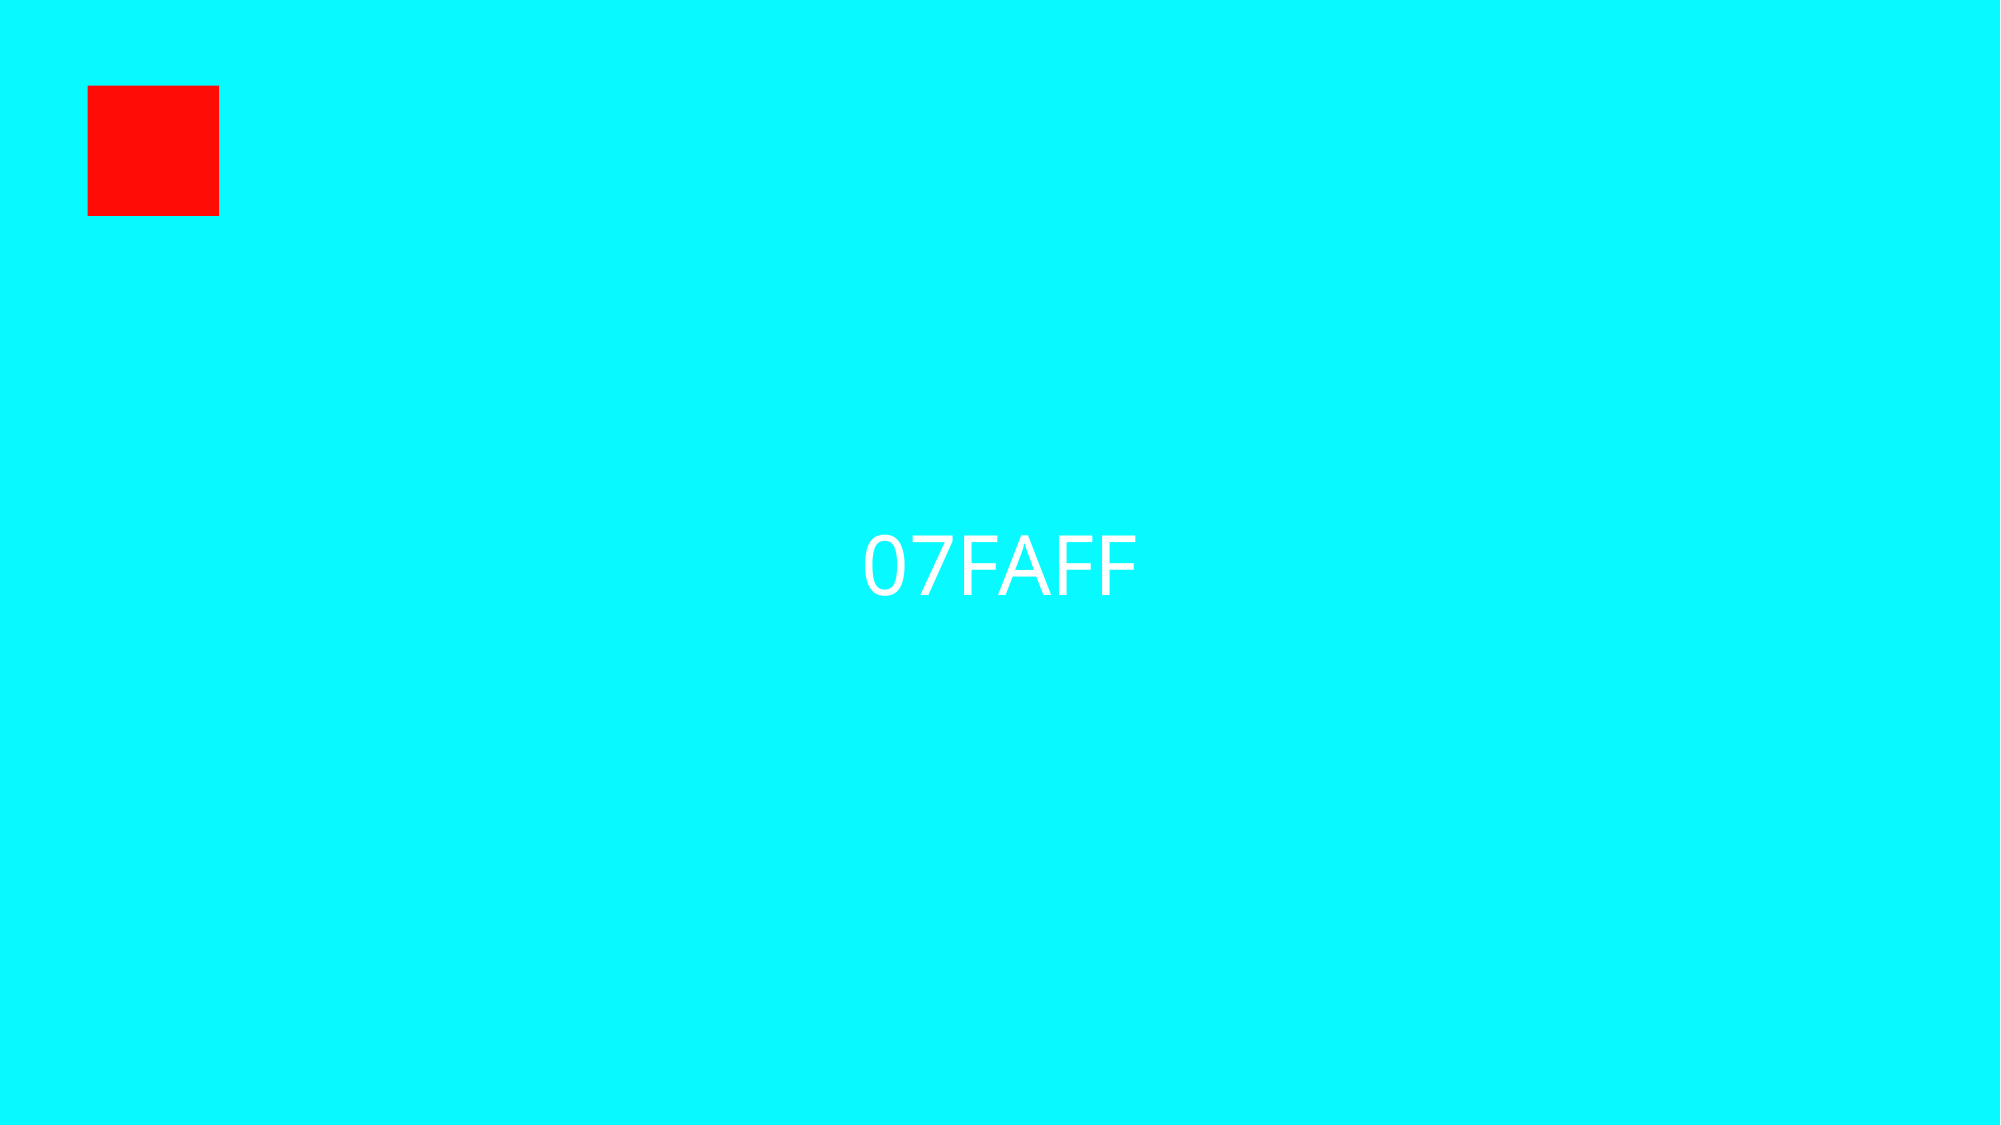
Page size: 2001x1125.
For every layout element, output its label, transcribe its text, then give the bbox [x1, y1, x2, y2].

text_box [87, 85, 220, 217]
text_box 07FAFF [751, 469, 1249, 656]
